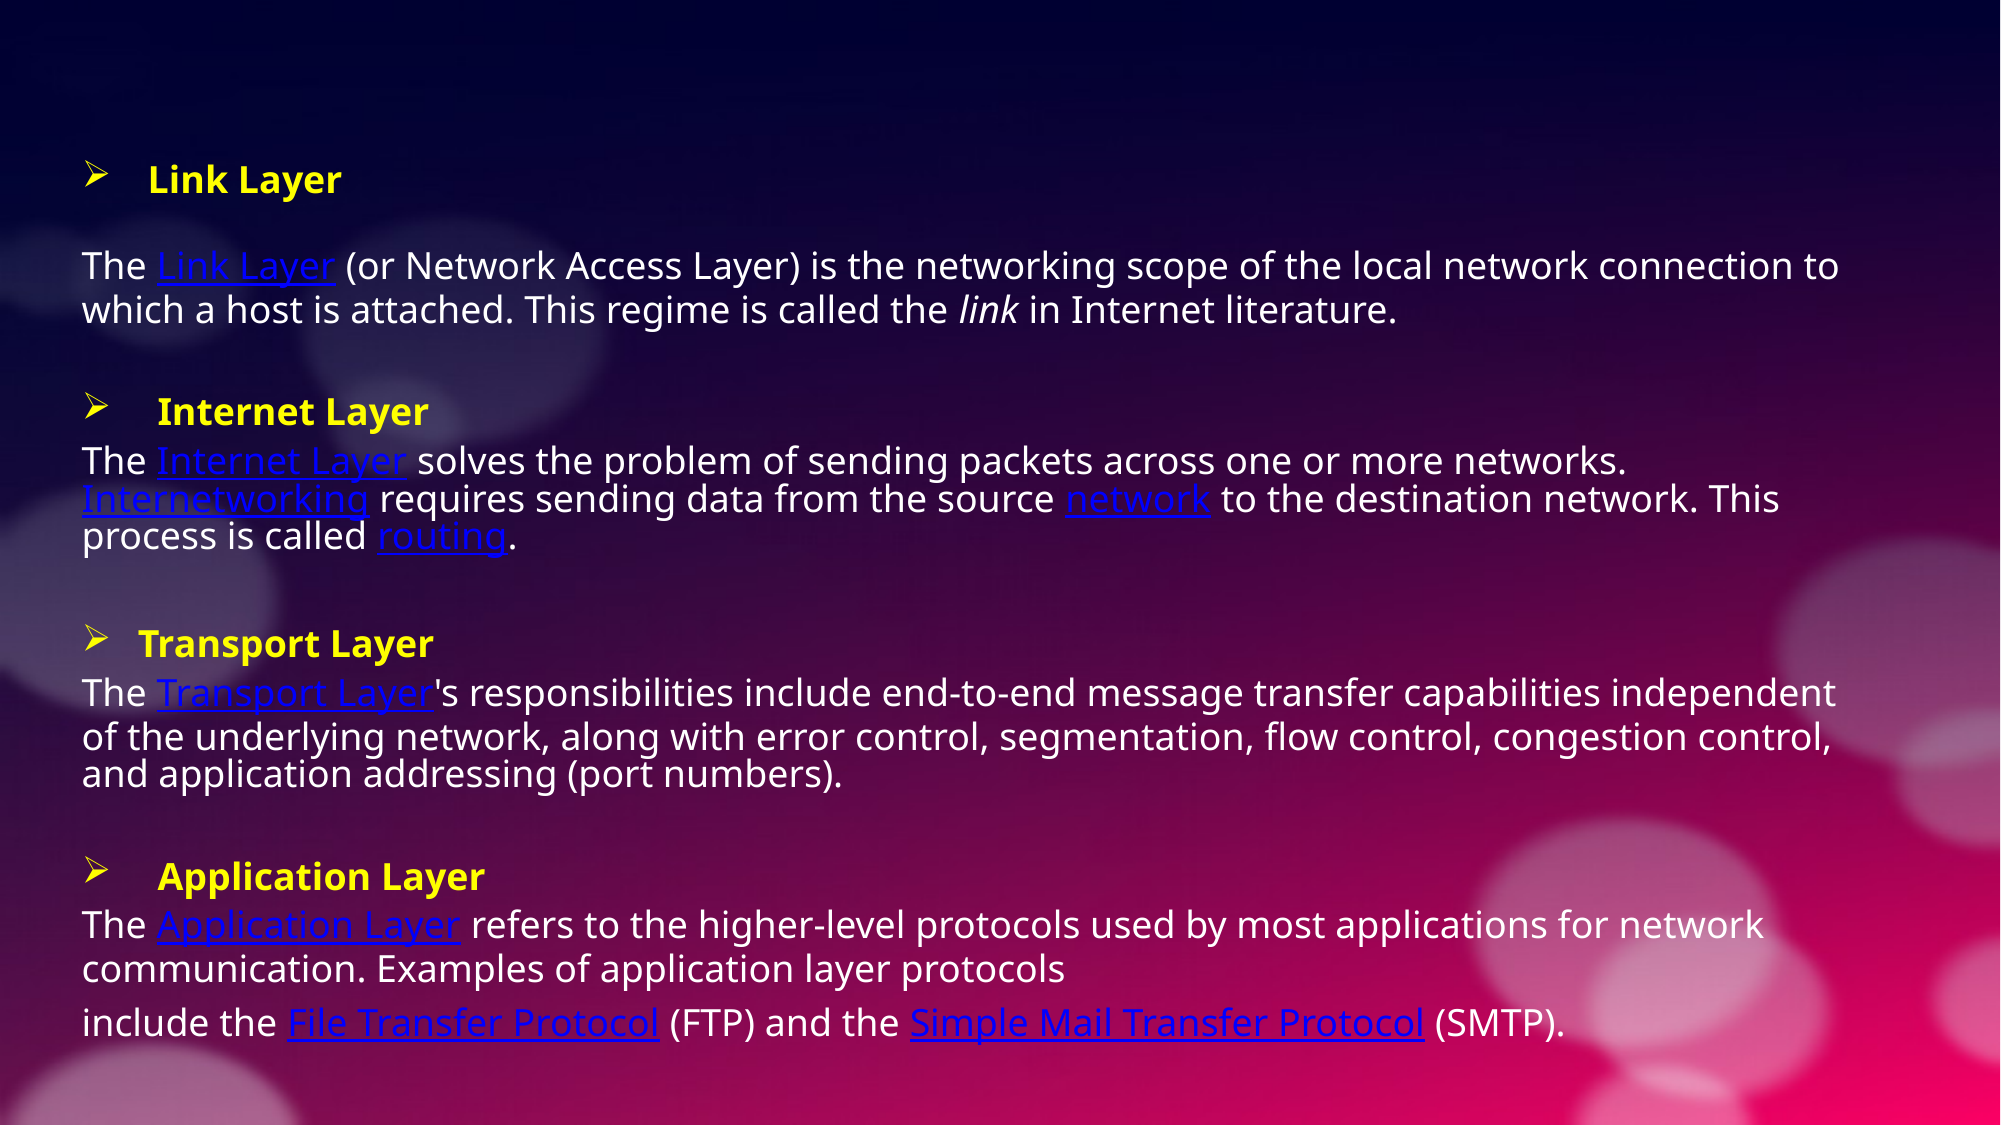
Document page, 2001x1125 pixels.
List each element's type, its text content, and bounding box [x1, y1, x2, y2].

picture [0, 0, 2001, 1125]
text_box Link Layer The Link Layer (or Network Access Layer) is the networking scope of the local network connection to which a host is attached. This regime is called the link in Internet literature. Internet Layer The Internet Layer solves the problem of sending packets across one or more networks. Internetworking requires sending data from the source network to the destination network. This process is called routing. Transport Layer The Transport Layer's responsibilities include end-to-end message transfer capabilities independent of the underlying network, along with error control, segmentation, flow control, congestion control, and application addressing (port numbers). Application Layer The Application Layer refers to the higher-level protocols used by most applications for network communication. Examples of application layer protocols include the File Transfer Protocol (FTP) and the Simple Mail Transfer Protocol (SMTP). [66, 164, 1883, 1058]
